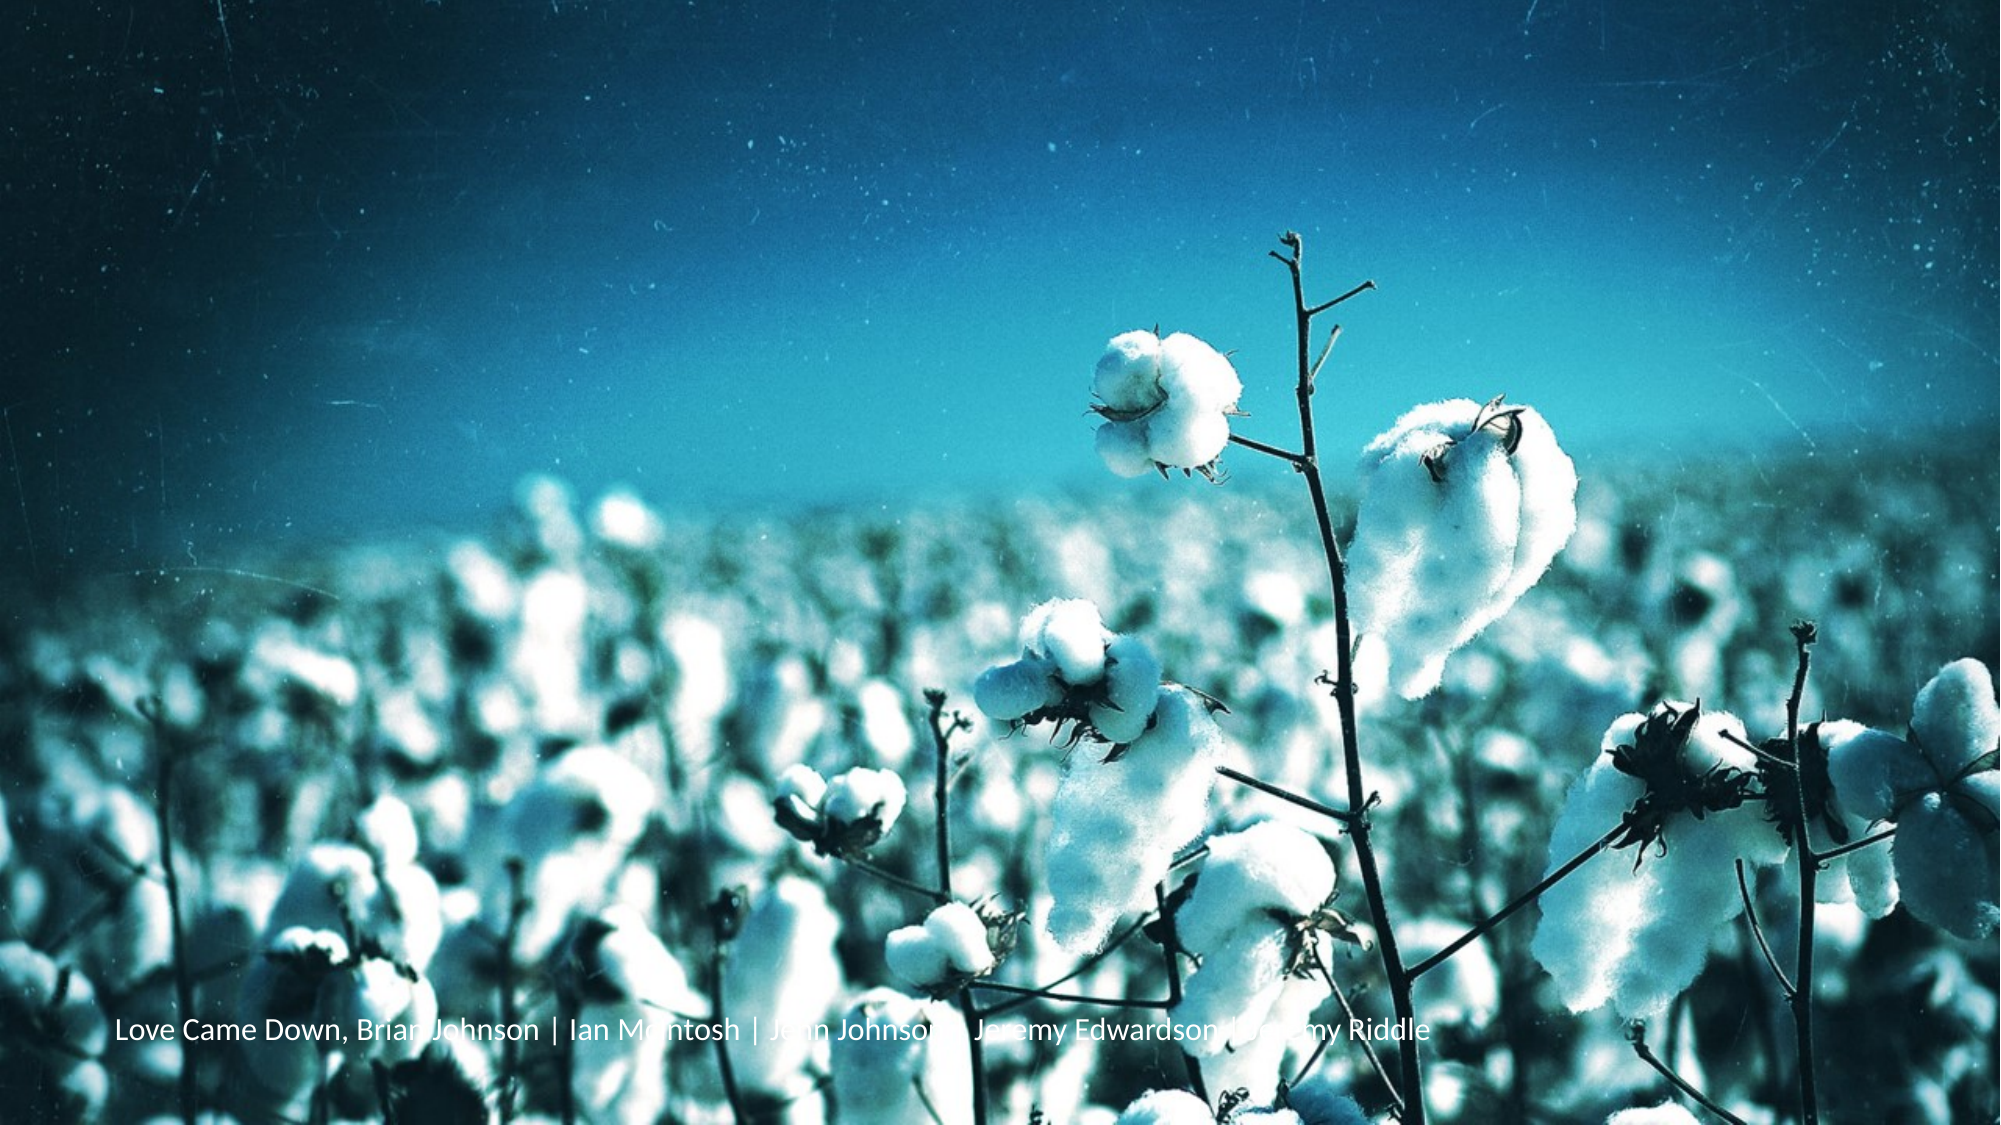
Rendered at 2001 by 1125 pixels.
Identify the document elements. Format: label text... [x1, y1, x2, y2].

list [99, 86, 1900, 829]
title Love Came Down, Brian Johnson | Ian McIntosh | Jenn Johnson | Jeremy Edwardson | Jeremy Riddle [99, 1001, 1900, 1055]
picture [0, 0, 2000, 1125]
